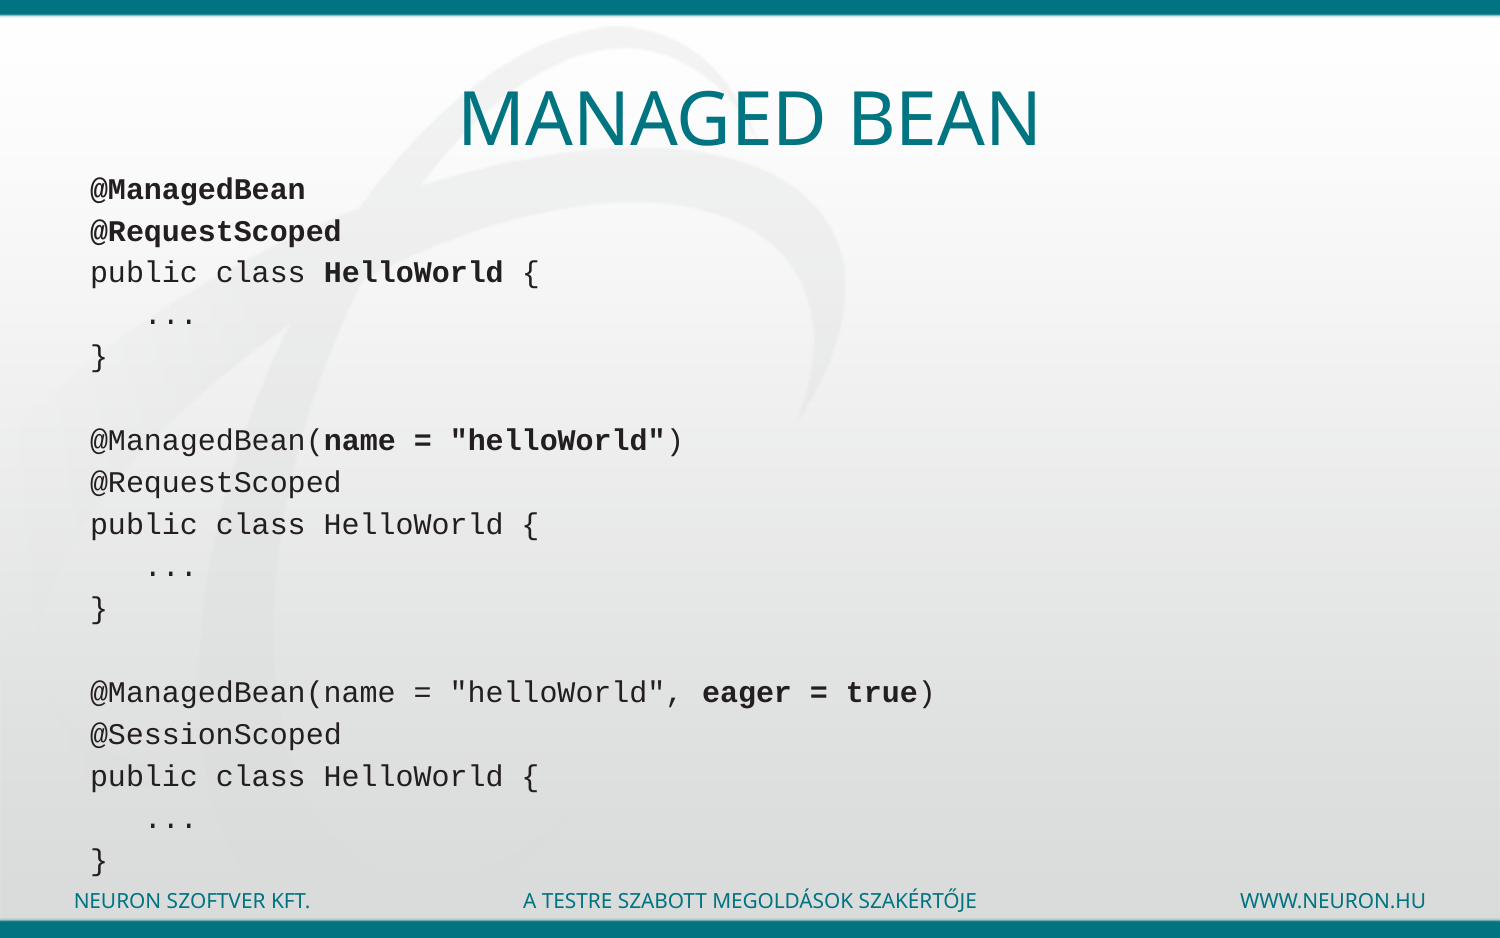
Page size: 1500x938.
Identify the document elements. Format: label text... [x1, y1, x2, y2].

list @ManagedBean @RequestScoped public class HelloWorld { ... } @ManagedBean(name = "helloWorld") @RequestScoped public class HelloWorld { ... } @ManagedBean(name = "helloWorld", eager = true) @SessionScoped public class HelloWorld { ... } [75, 161, 1425, 894]
title Managed BEAN [75, 37, 1425, 161]
picture [0, 0, 1500, 938]
